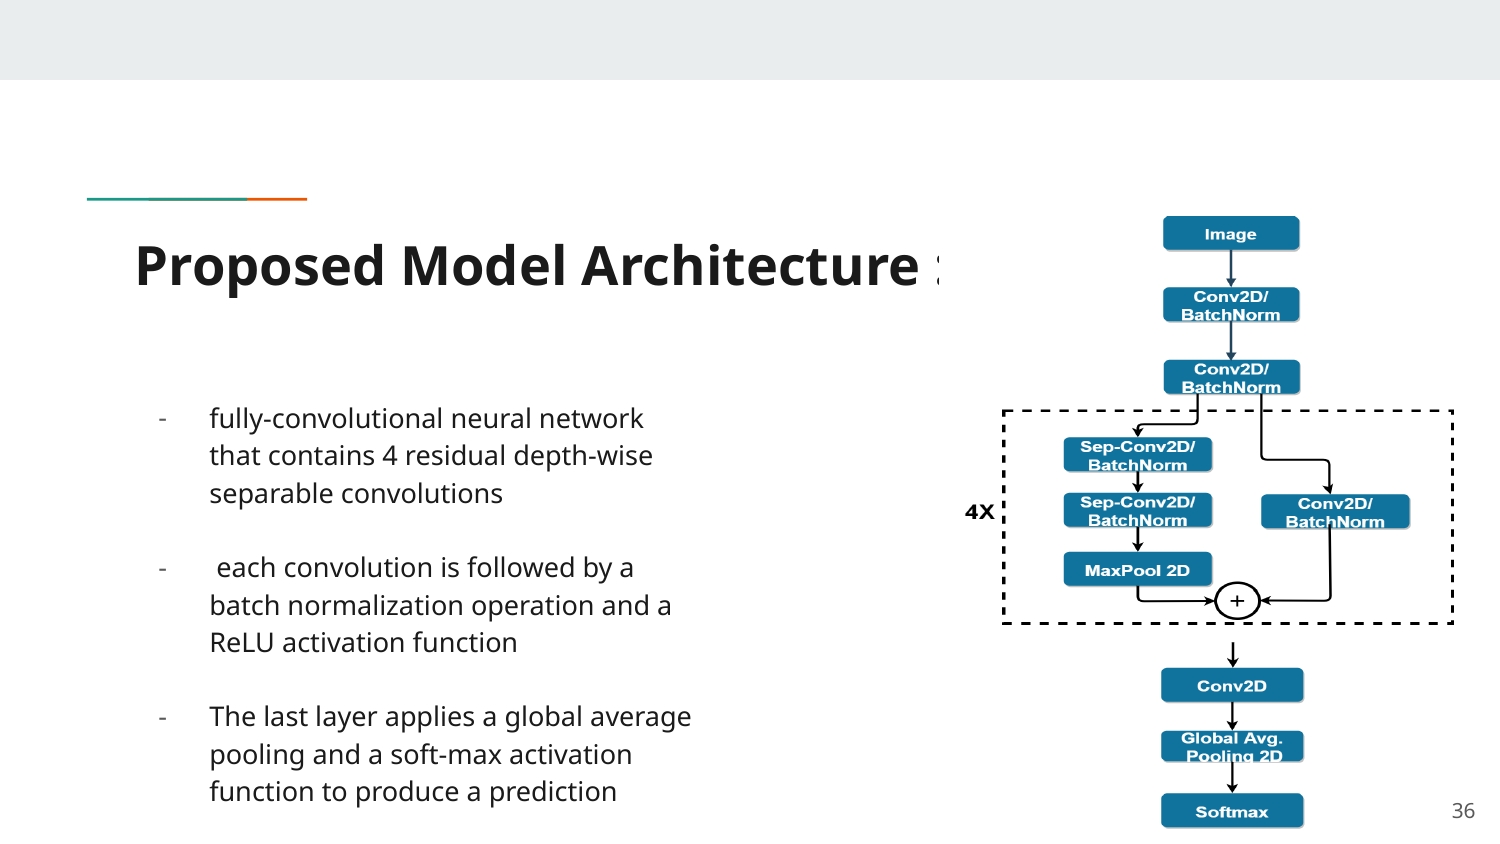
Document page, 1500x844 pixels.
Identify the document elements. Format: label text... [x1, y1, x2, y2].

title Proposed Model Architecture : [119, 216, 937, 305]
slide_number ‹#› [1400, 779, 1491, 844]
list fully-convolutional neural network that contains 4 residual depth-wise separable convolutions each convolution is followed by a batch normalization operation and a ReLU activation function The last layer applies a global average pooling and a soft-max activation function to produce a prediction [119, 381, 714, 669]
picture [939, 215, 1454, 829]
